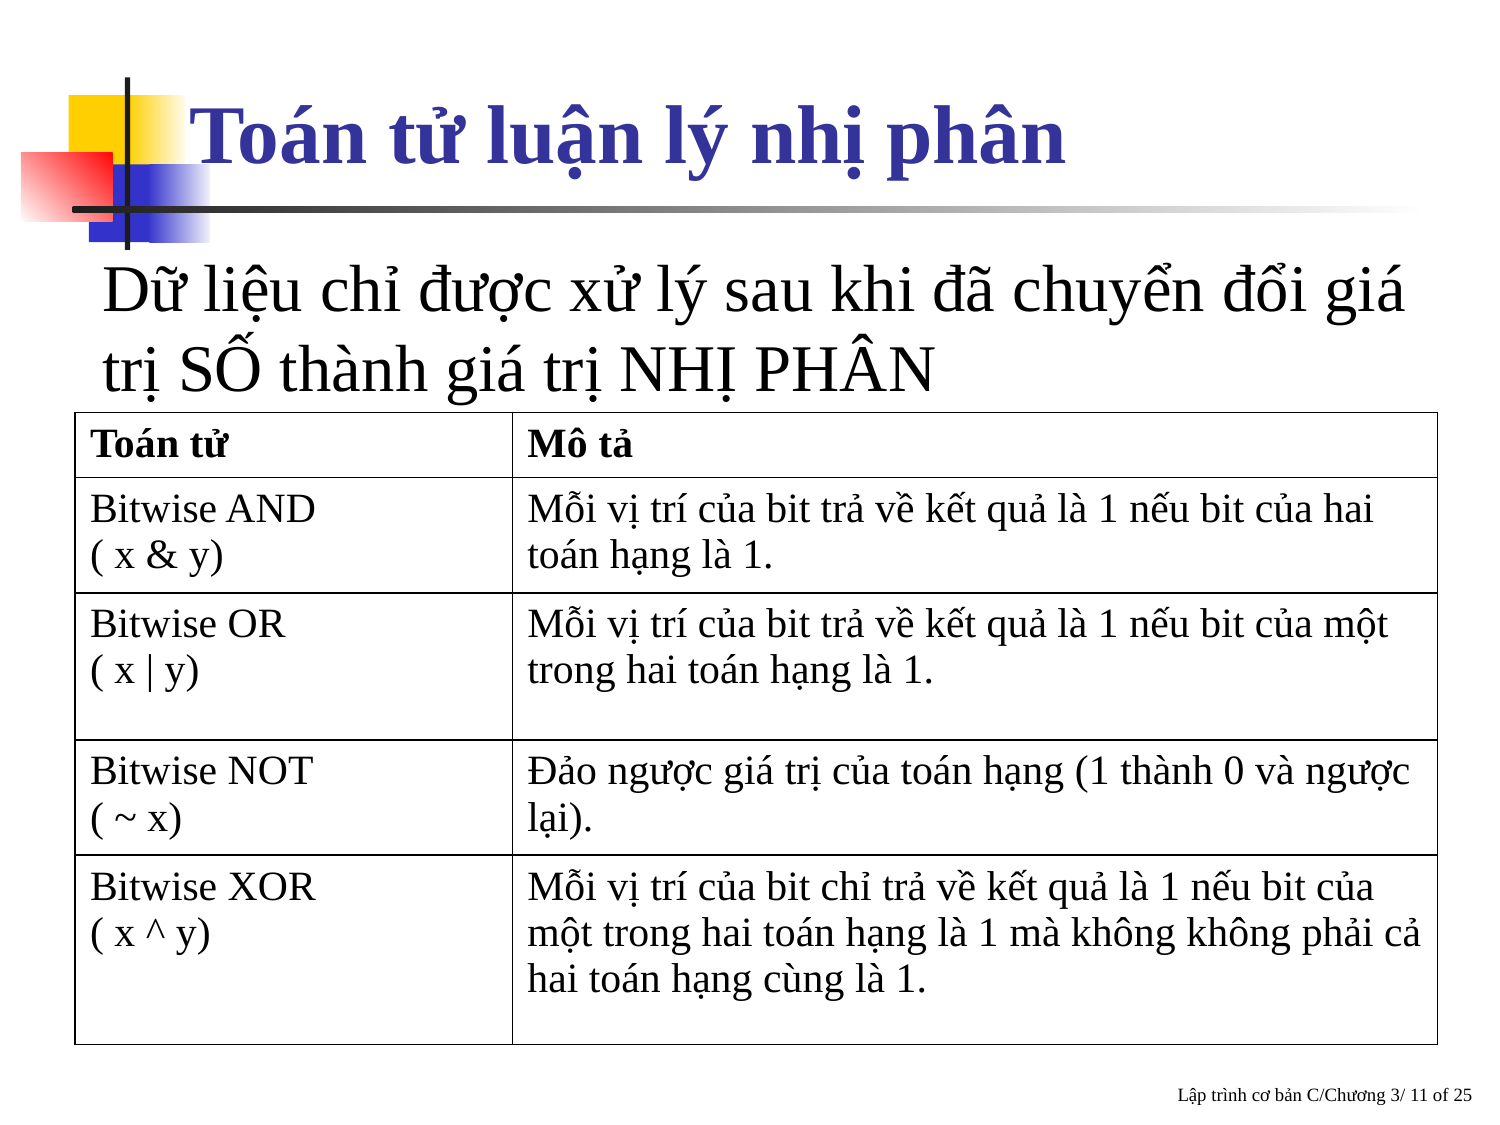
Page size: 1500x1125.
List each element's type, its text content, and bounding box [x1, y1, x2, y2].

table_header Mô tả [513, 413, 1437, 477]
text_box [699, 387, 963, 412]
table_cell Mỗi vị trí của bit trả về kết quả là 1 nếu bit của một trong hai toán hạng là 1. [513, 594, 1437, 739]
table_cell Bitwise AND ( x & y) [76, 478, 512, 592]
table_cell Mỗi vị trí của bit chỉ trả về kết quả là 1 nếu bit của một trong hai toán hạng là 1 mà không không phải cả hai toán hạng cùng là 1. [513, 856, 1437, 1044]
table_cell Bitwise NOT ( ~ x) [76, 741, 512, 854]
table_header Toán tử [76, 413, 512, 477]
text_box Dữ liệu chỉ được xử lý sau khi đã chuyển đổi giá trị SỐ thành giá trị NHỊ PHÂN [87, 237, 1425, 412]
table_cell Bitwise OR ( x | y) [76, 594, 512, 739]
table_cell Ðảo ngược giá trị của toán hạng (1 thành 0 và ngược lại). [513, 741, 1437, 854]
table_cell Bitwise XOR ( x ^ y) [76, 856, 512, 1044]
footer Lập trình cơ bản C/Chương 3/ 11 of 25 [574, 1037, 1488, 1113]
text_box Toán tử luận lý nhị phân [174, 49, 1413, 188]
table_cell Mỗi vị trí của bit trả về kết quả là 1 nếu bit của hai toán hạng là 1. [513, 478, 1437, 592]
